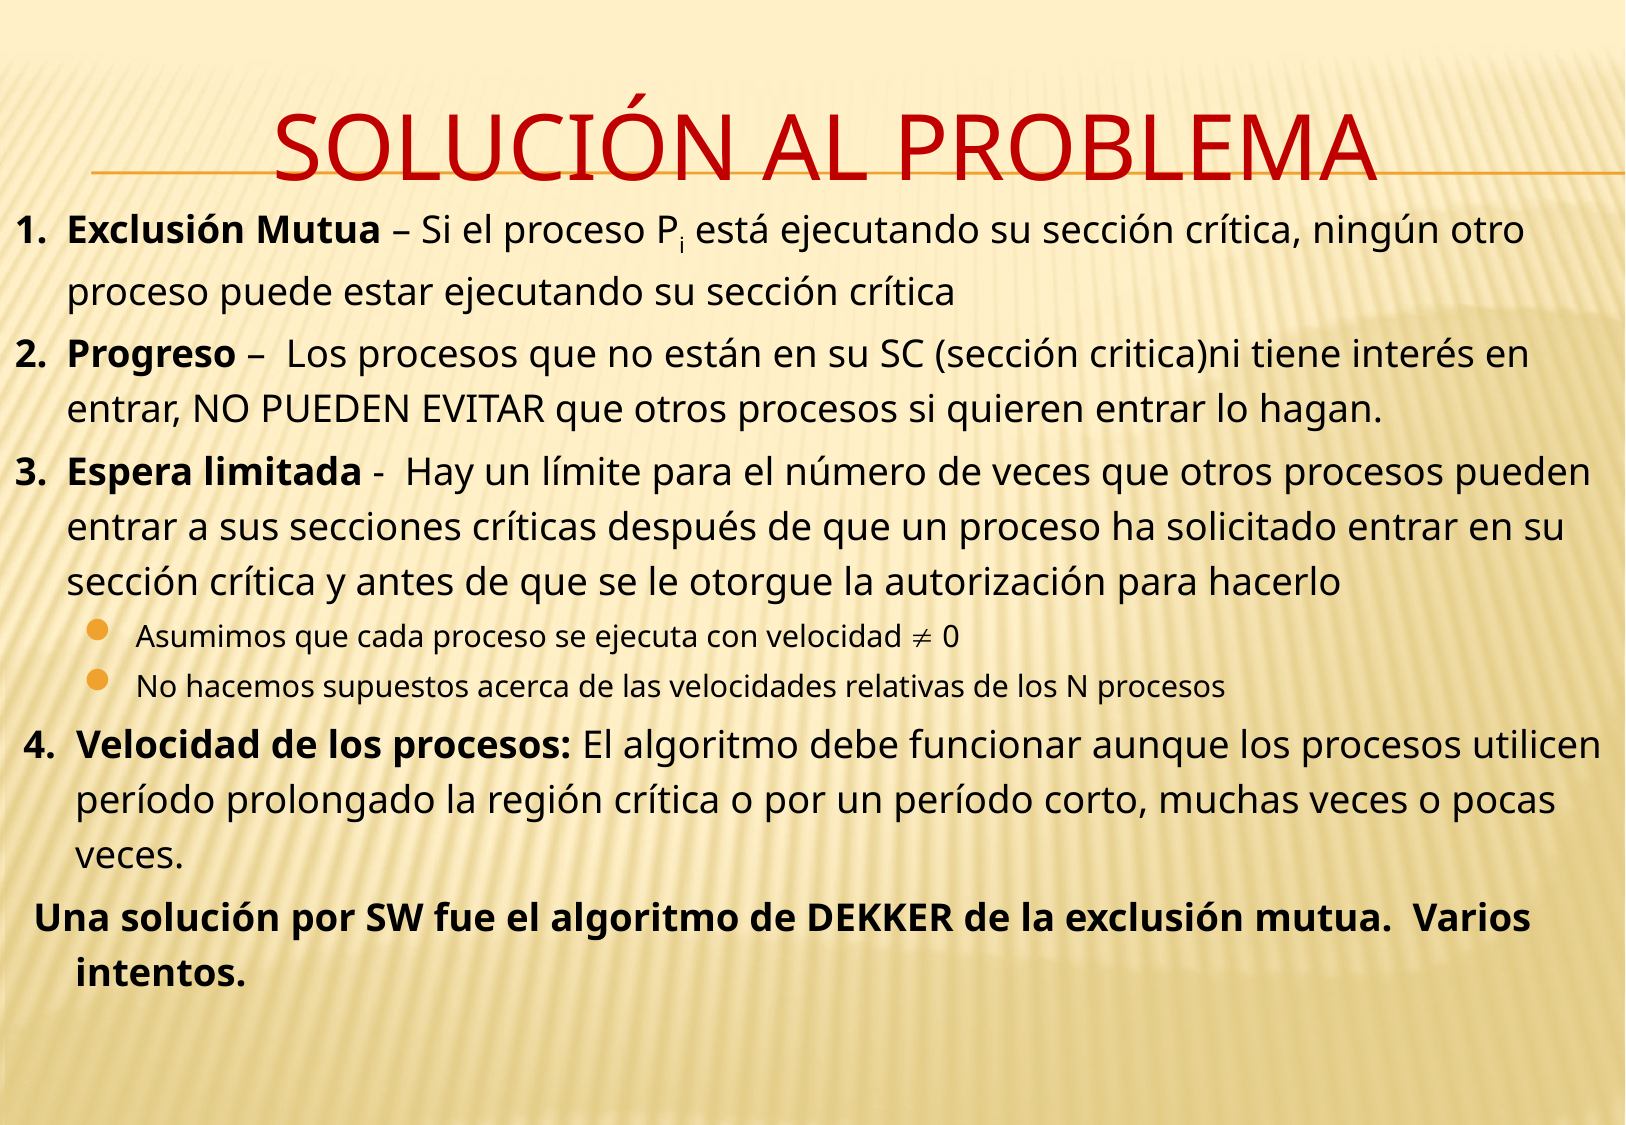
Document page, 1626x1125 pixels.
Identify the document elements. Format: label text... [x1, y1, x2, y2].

title Solución al problema [54, 75, 1598, 187]
list 1. Exclusión Mutua – Si el proceso Pi está ejecutando su sección crítica, ningún otro proceso puede estar ejecutando su sección crítica 2. Progreso – Los procesos que no están en su SC (sección critica)ni tiene interés en entrar, NO PUEDEN EVITAR que otros procesos si quieren entrar lo hagan. 3. Espera limitada - Hay un límite para el número de veces que otros procesos pueden entrar a sus secciones críticas después de que un proceso ha solicitado entrar en su sección crítica y antes de que se le otorgue la autorización para hacerlo Asumimos que cada proceso se ejecuta con velocidad  0 No hacemos supuestos acerca de las velocidades relativas de los N procesos 4. Velocidad de los procesos: El algoritmo debe funcionar aunque los procesos utilicen período prolongado la región crítica o por un período corto, muchas veces o pocas veces. Una solución por SW fue el algoritmo de DEKKER de la exclusión mutua. Varios intentos. [0, 187, 1625, 1063]
